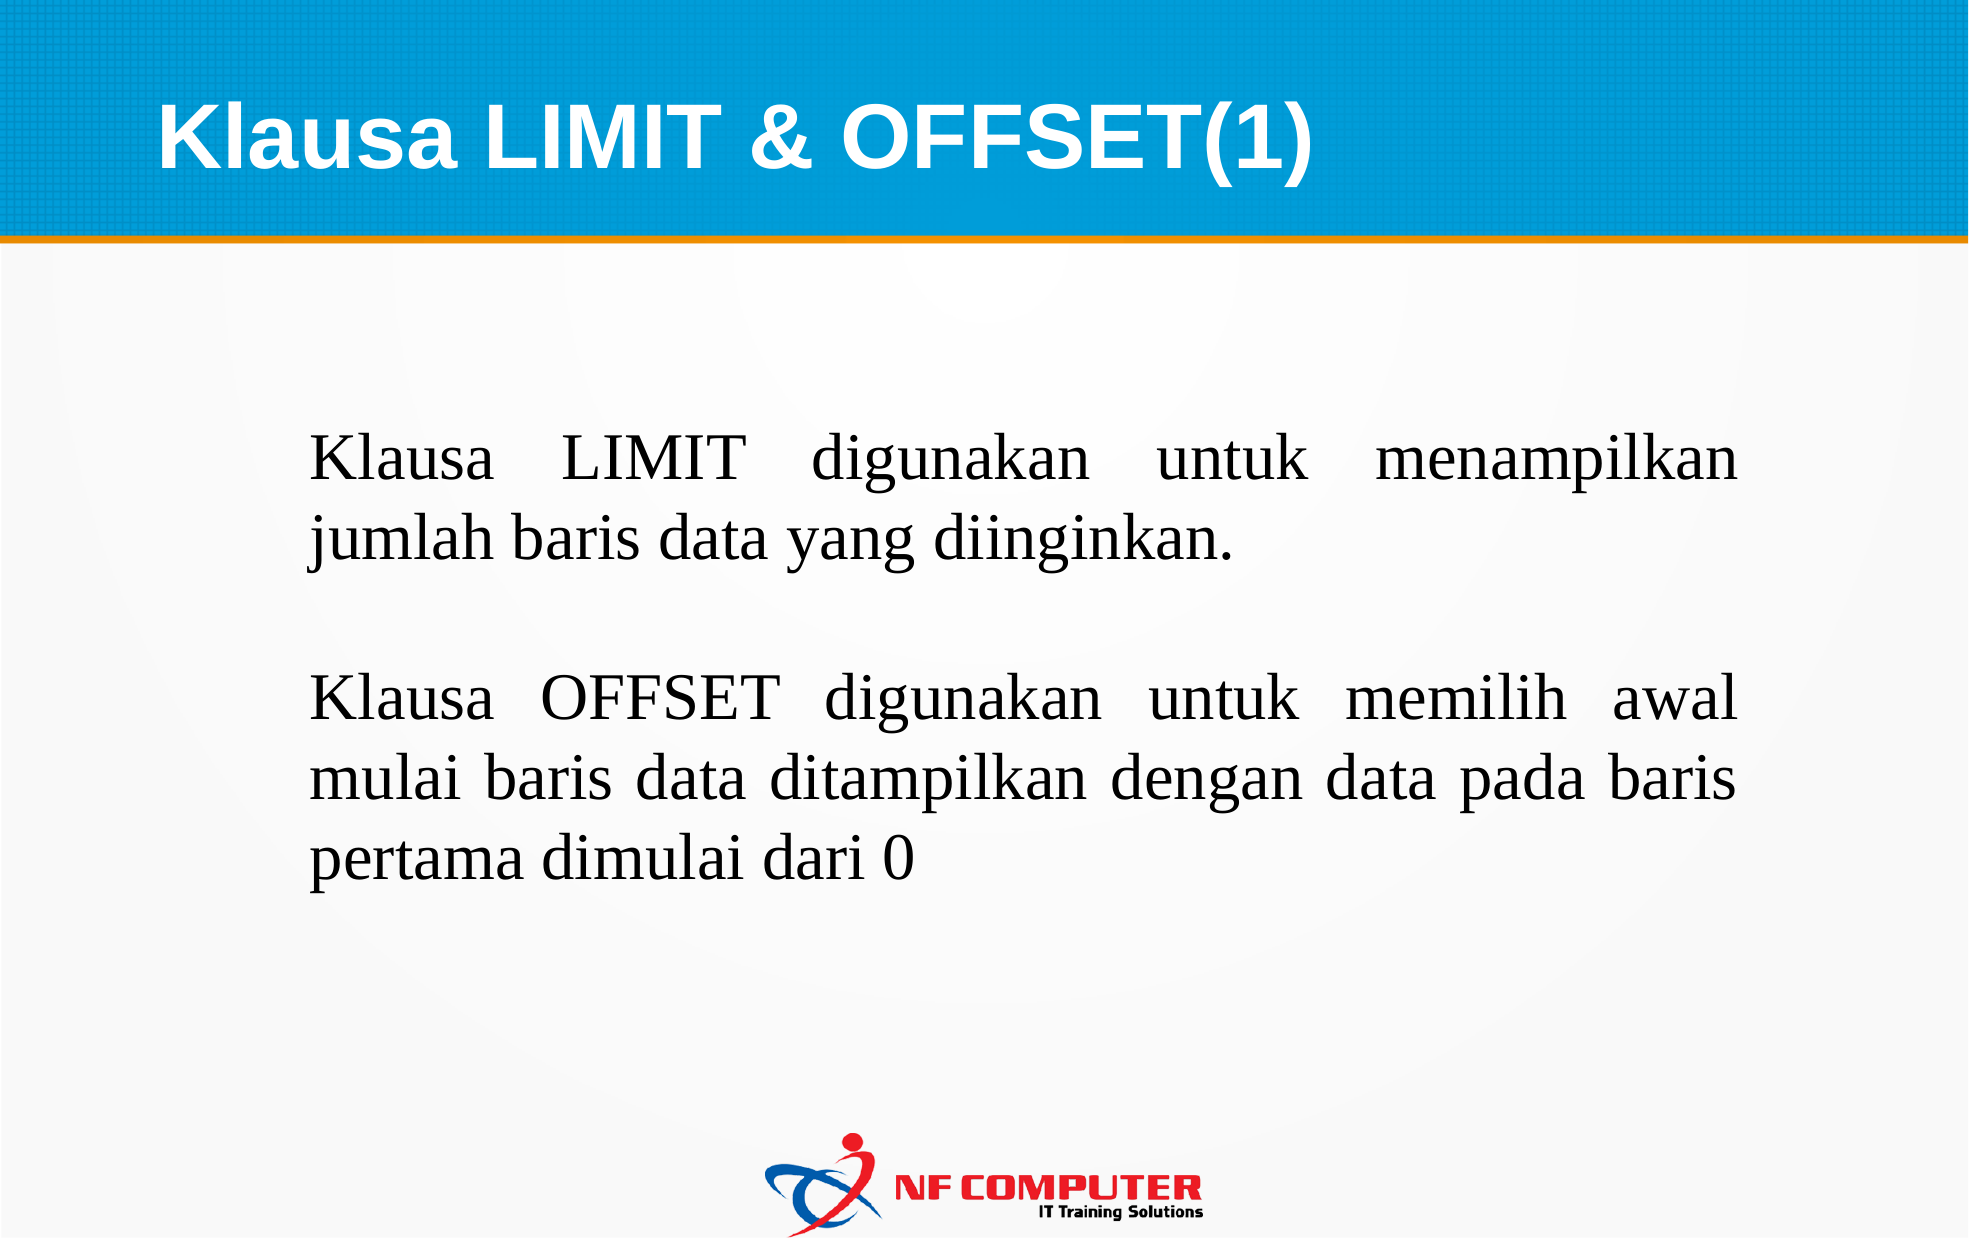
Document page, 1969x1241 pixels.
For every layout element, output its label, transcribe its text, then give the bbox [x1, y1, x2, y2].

text_box Klausa LIMIT & OFFSET(1) [141, 78, 1602, 197]
text_box Klausa LIMIT digunakan untuk menampilkan jumlah baris data yang diinginkan. Klausa OFFSET digunakan untuk memilih awal mulai baris data ditampilkan dengan data pada baris pertama dimulai dari 0 [295, 405, 1756, 966]
picture [0, 236, 1969, 1241]
